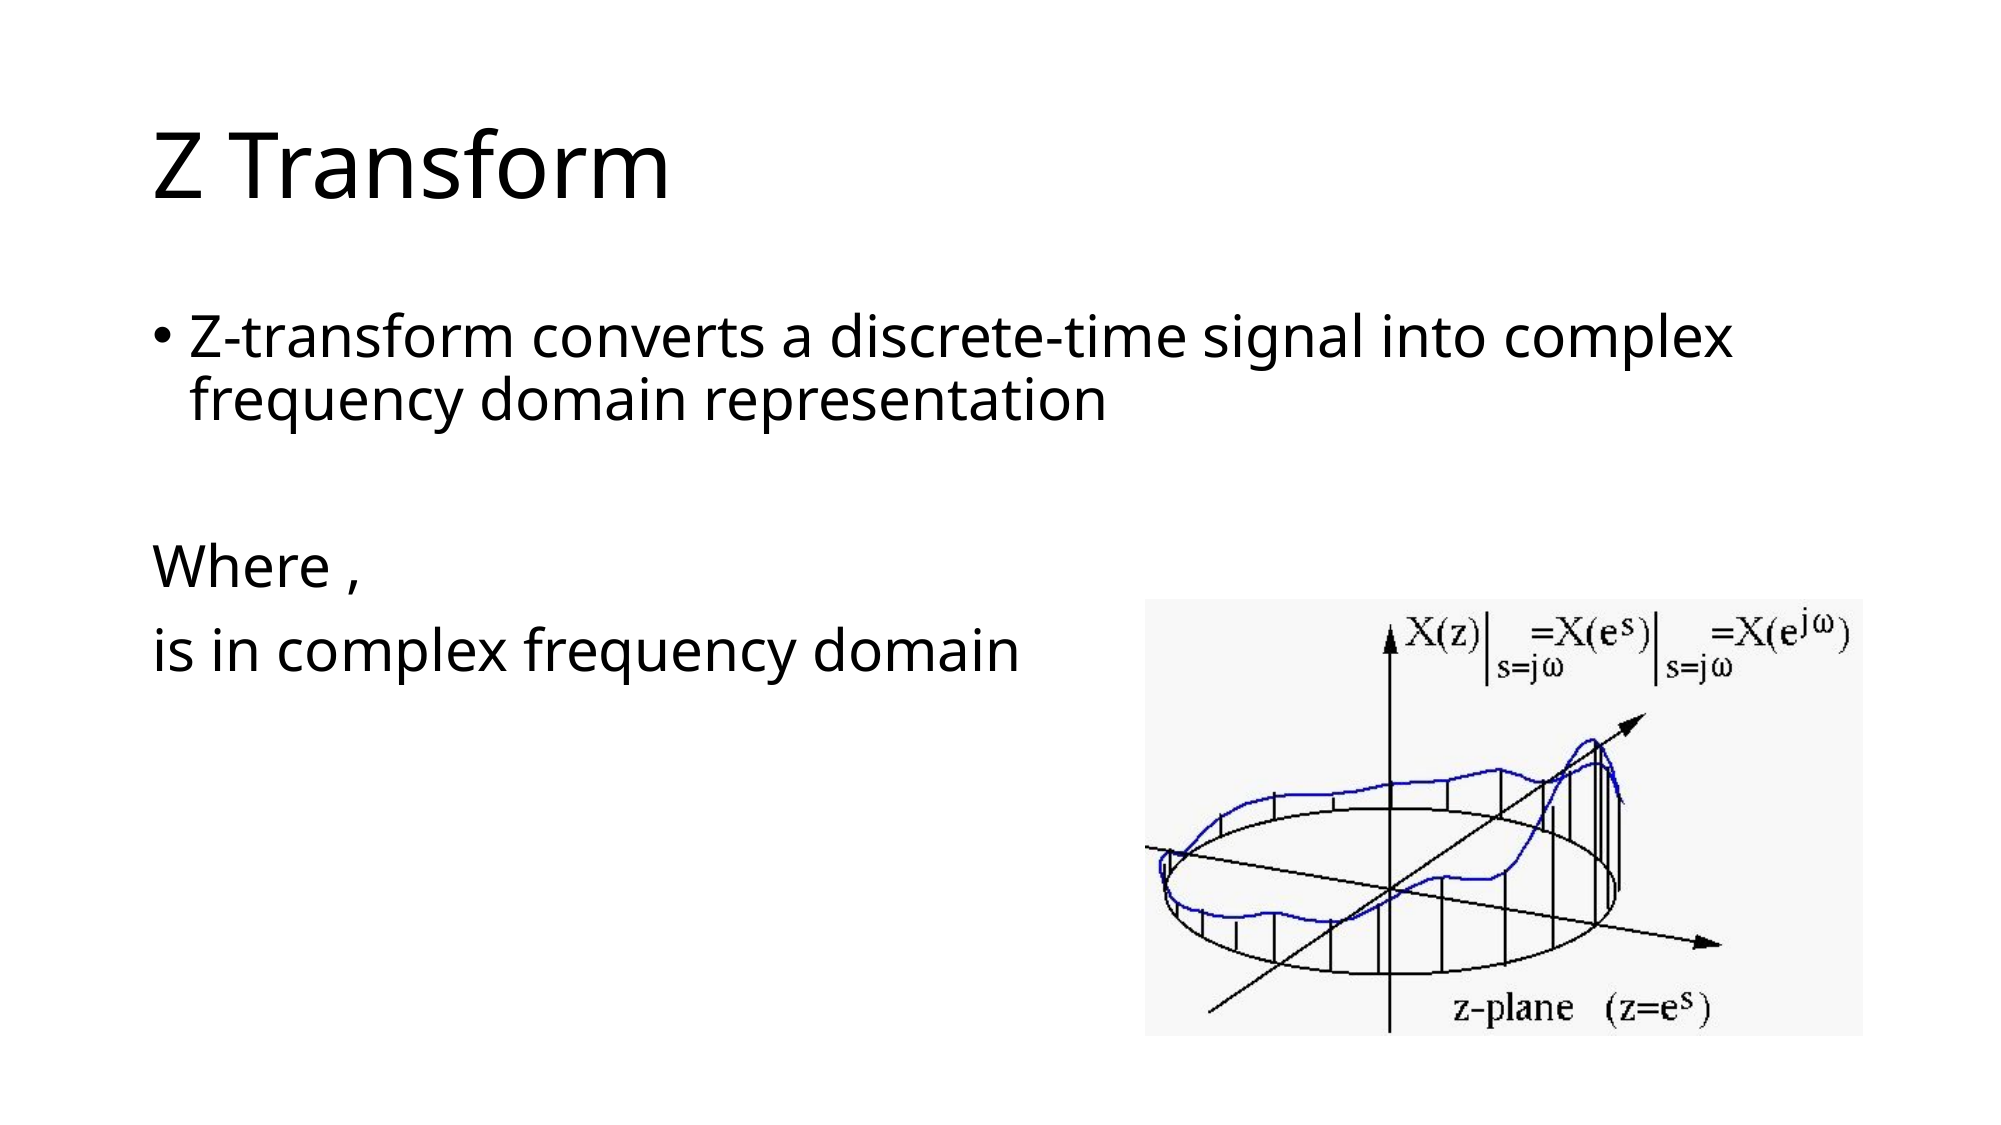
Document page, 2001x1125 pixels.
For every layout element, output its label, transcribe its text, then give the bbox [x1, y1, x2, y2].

title Z Transform [137, 59, 1863, 278]
picture [1145, 599, 1863, 1036]
